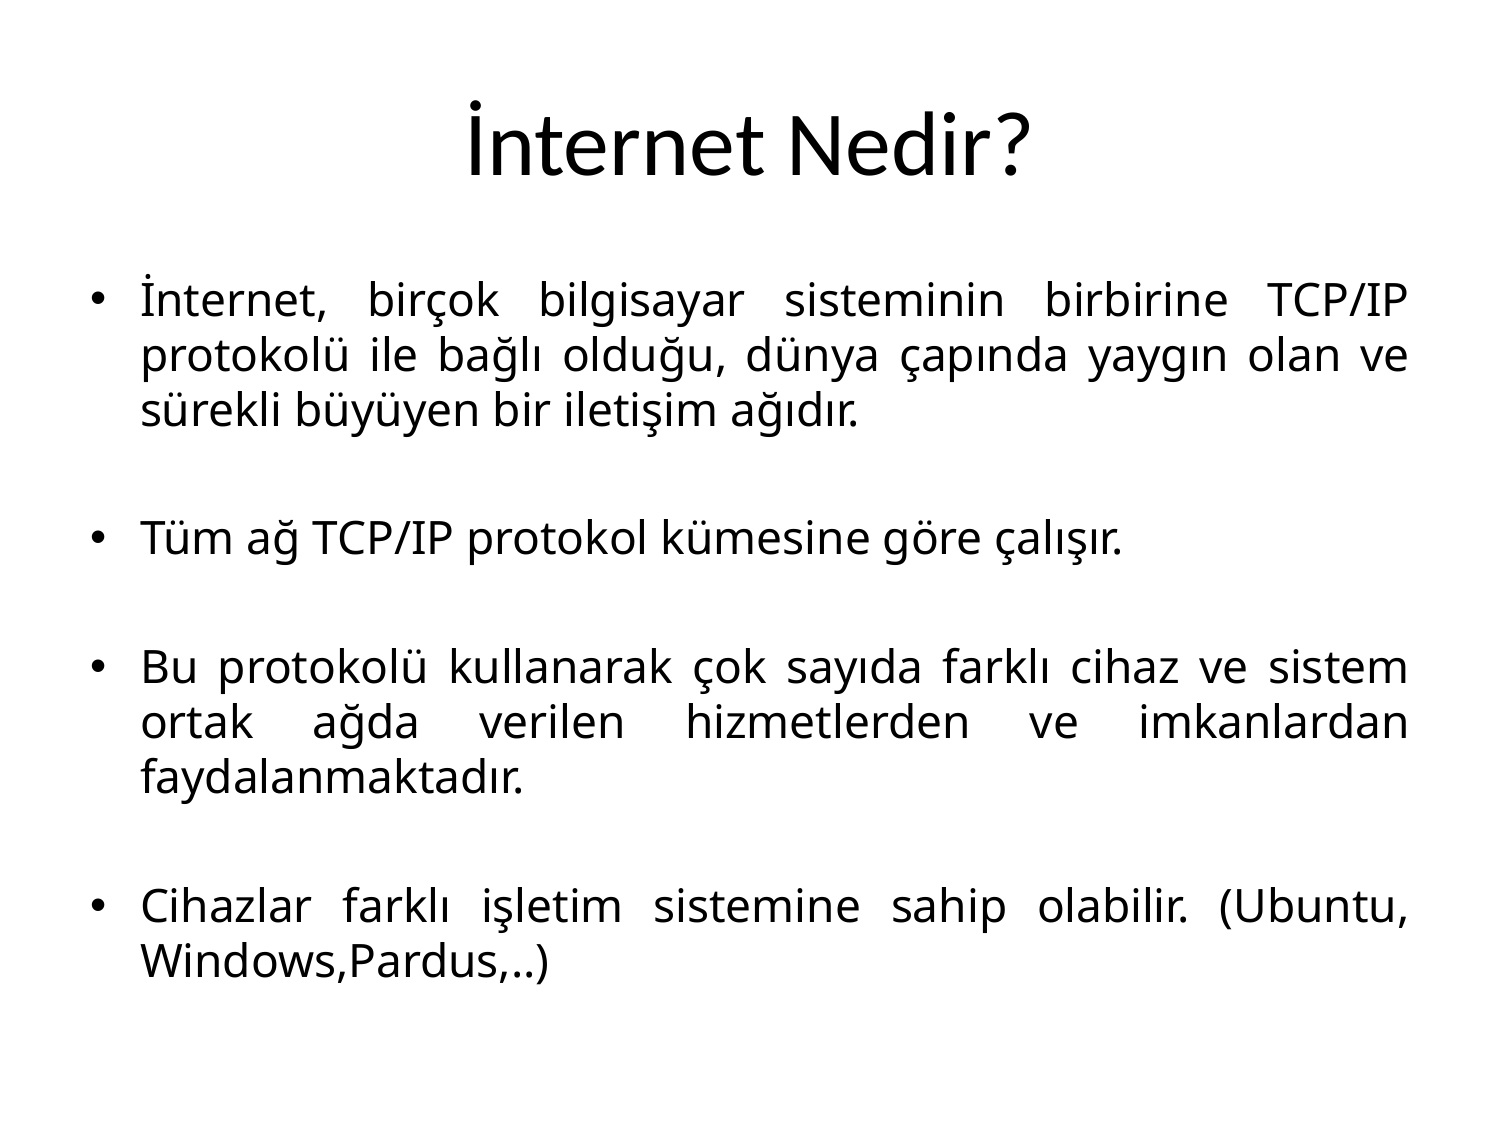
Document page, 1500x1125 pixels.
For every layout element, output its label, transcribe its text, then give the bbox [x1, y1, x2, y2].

list İnternet, birçok bilgisayar sisteminin birbirine TCP/IP protokolü ile bağlı olduğu, dünya çapında yaygın olan ve sürekli büyüyen bir iletişim ağıdır. Tüm ağ TCP/IP protokol kümesine göre çalışır. Bu protokolü kullanarak çok sayıda farklı cihaz ve sistem ortak ağda verilen hizmetlerden ve imkanlardan faydalanmaktadır. Cihazlar farklı işletim sistemine sahip olabilir. (Ubuntu, Windows,Pardus,..) [75, 262, 1425, 1005]
title İnternet Nedir? [75, 45, 1425, 233]
